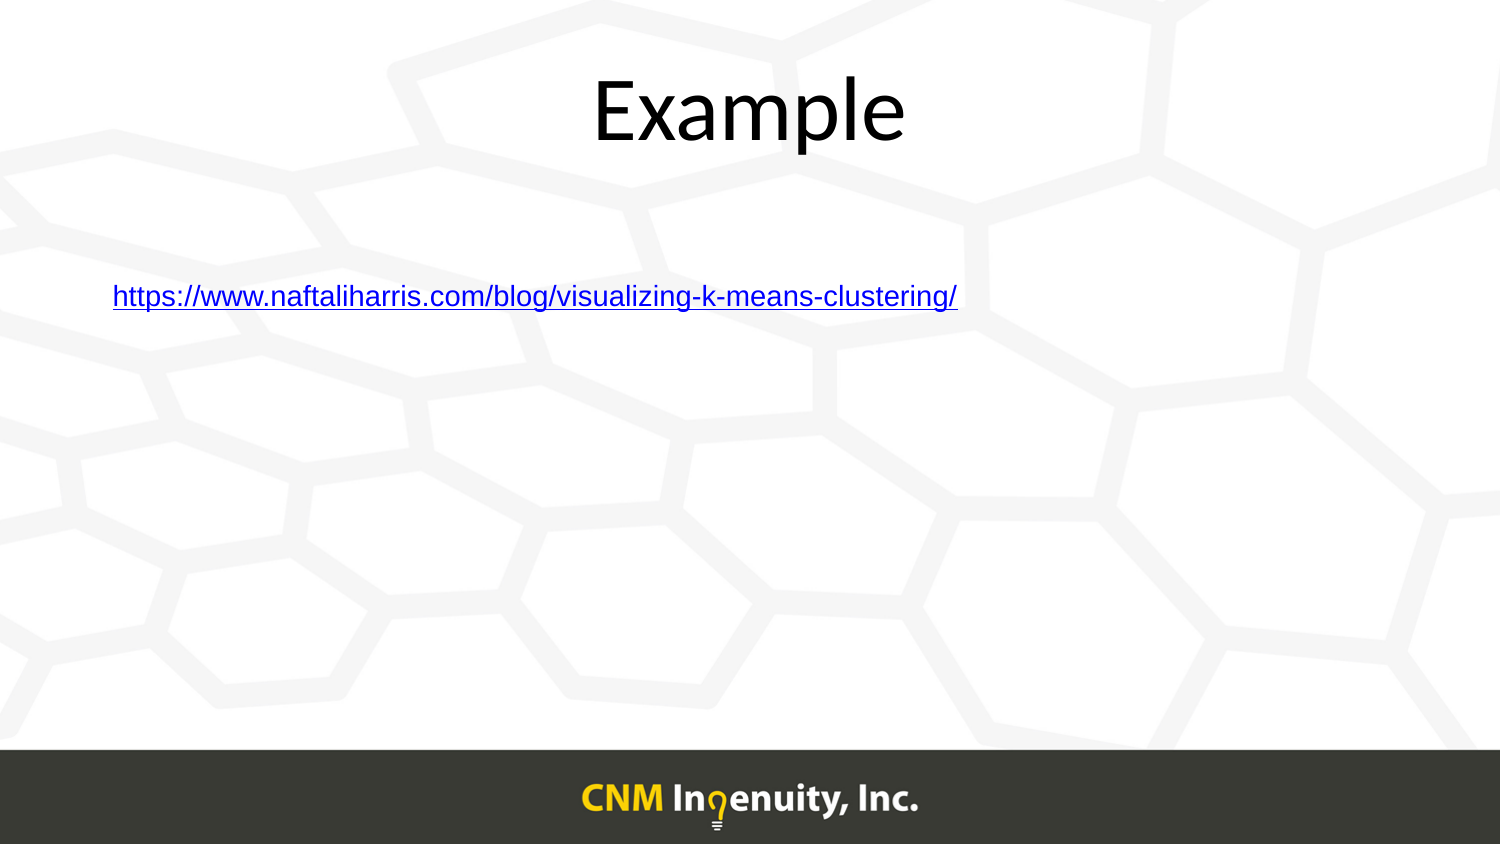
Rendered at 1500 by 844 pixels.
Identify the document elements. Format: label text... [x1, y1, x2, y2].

text_box https://www.naftaliharris.com/blog/visualizing-k-means-clustering/ [97, 262, 1341, 363]
picture [0, 0, 1500, 844]
title Example [75, 33, 1425, 175]
